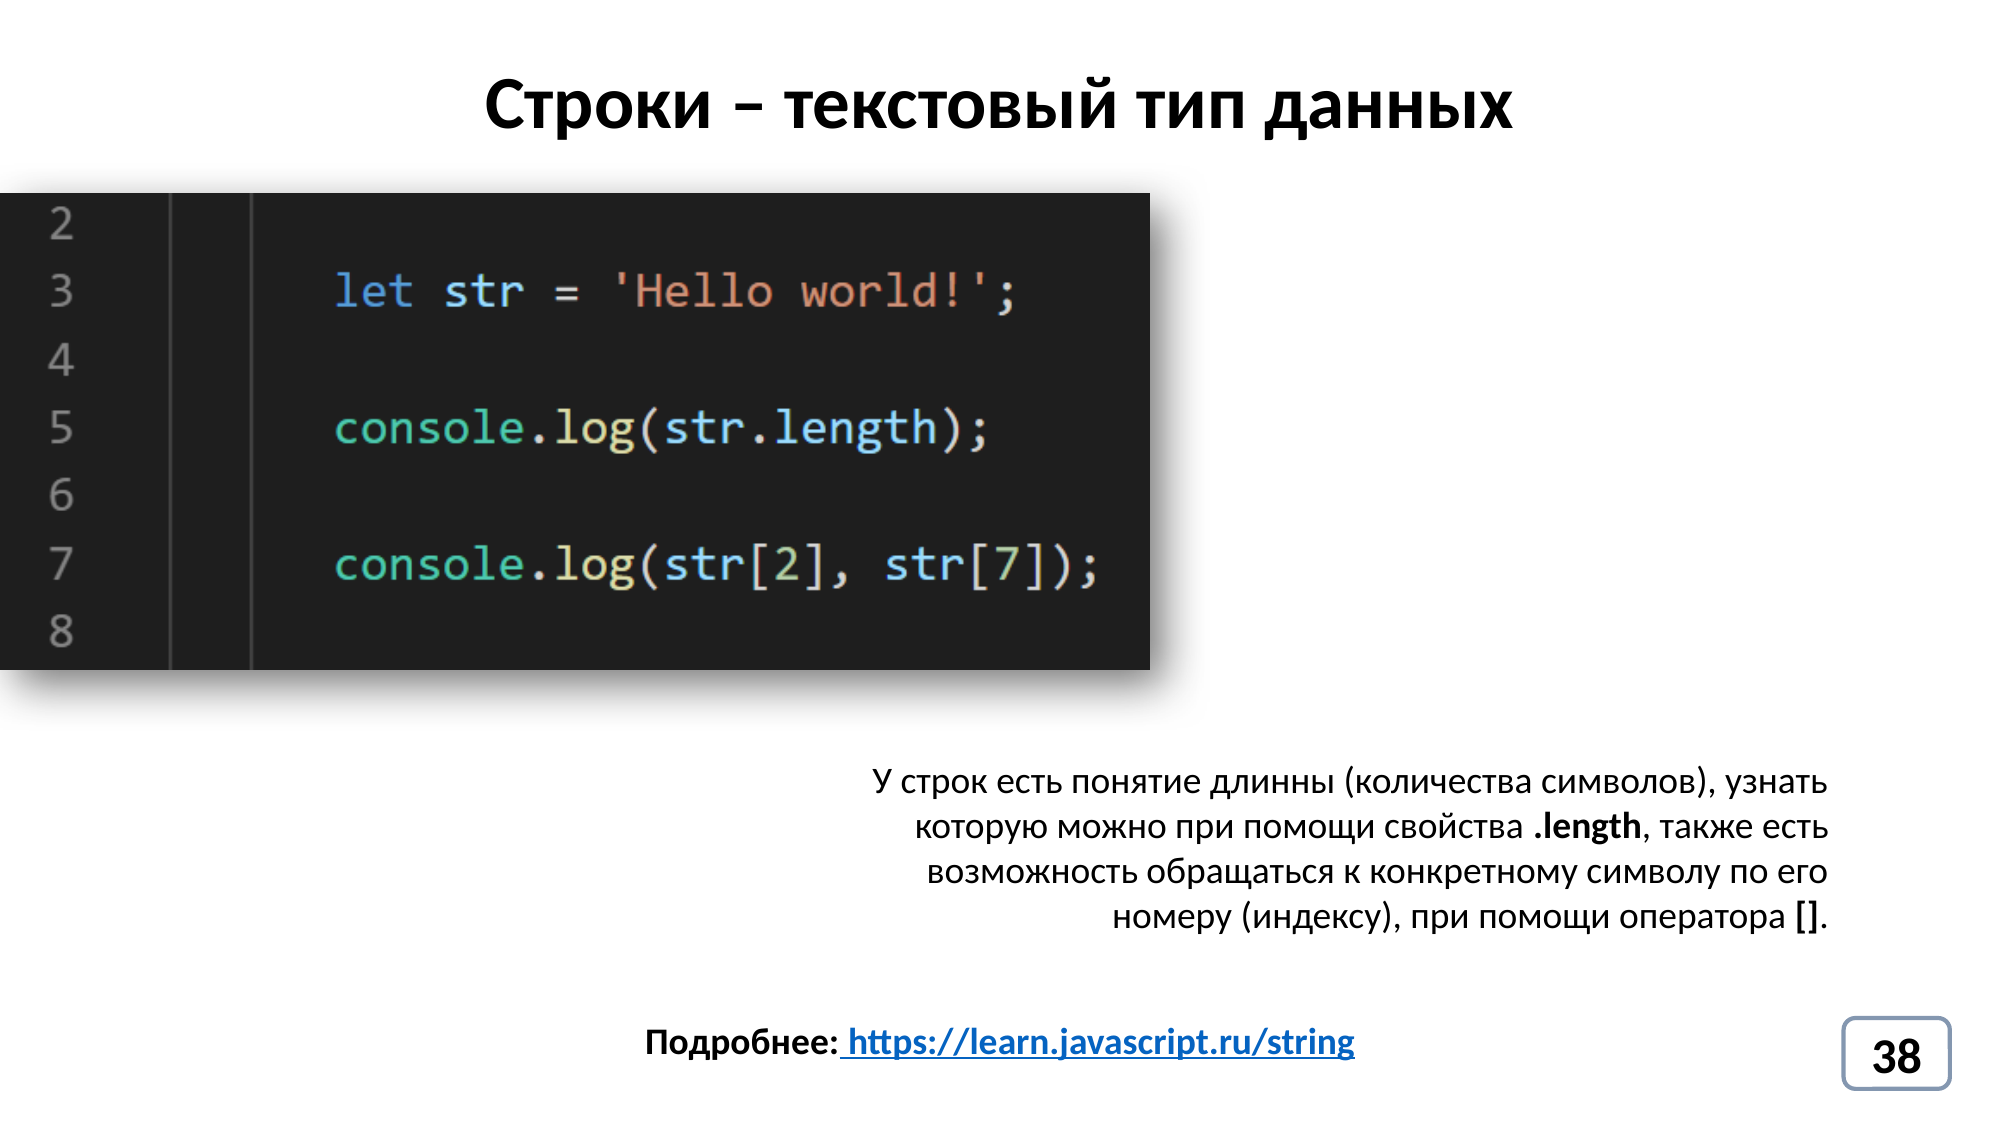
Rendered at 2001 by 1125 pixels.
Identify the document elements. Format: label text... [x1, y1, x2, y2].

text_box У строк есть понятие длинны (количества символов), узнать которую можно при помощи свойства .length, также есть возможность обращаться к конкретному символу по его номеру (индексу), при помощи оператора []. [820, 748, 1844, 944]
text_box 38 [1842, 1070, 1951, 1090]
picture [0, 193, 1150, 670]
text_box Подробнее: https://learn.javascript.ru/string [0, 1009, 2000, 1070]
text_box Строки – текстовый тип данных [0, 45, 2000, 151]
